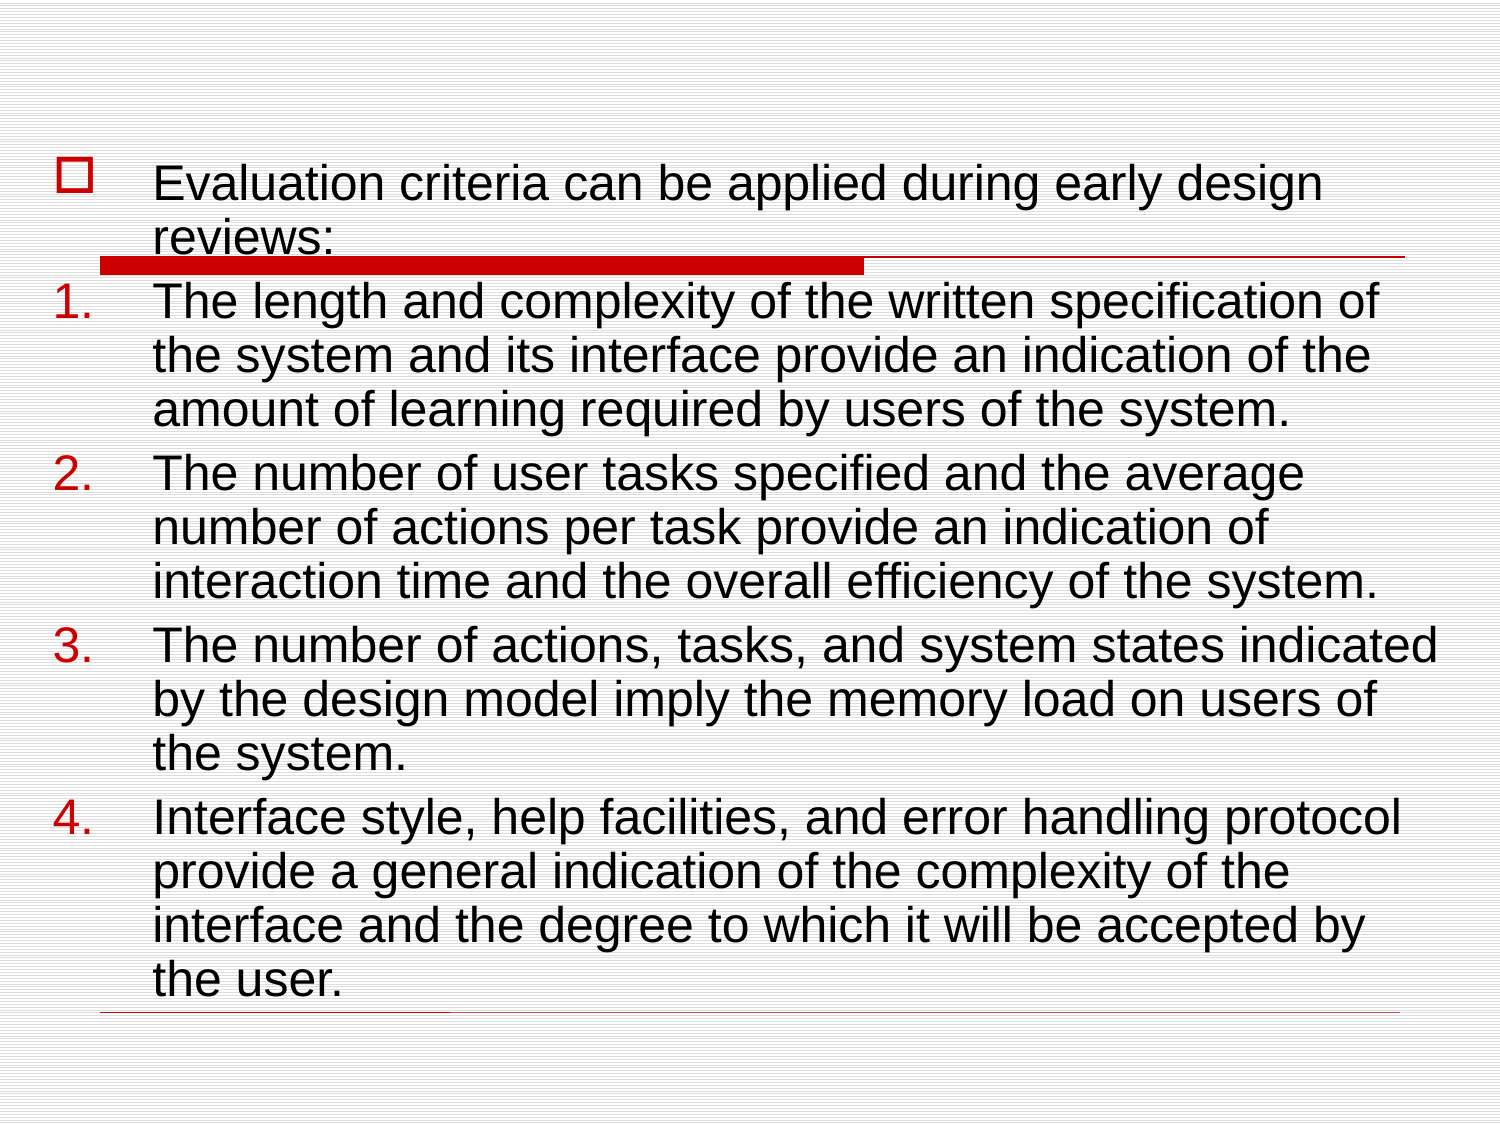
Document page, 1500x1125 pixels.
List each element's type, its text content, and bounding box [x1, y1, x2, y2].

list Evaluation criteria can be applied during early design reviews: The length and complexity of the written specification of the system and its interface provide an indication of the amount of learning required by users of the system. The number of user tasks specified and the average number of actions per task provide an indication of interaction time and the overall efficiency of the system. The number of actions, tasks, and system states indicated by the design model imply the memory load on users of the system. Interface style, help facilities, and error handling protocol provide a general indication of the complexity of the interface and the degree to which it will be accepted by the user. [37, 149, 1463, 1063]
